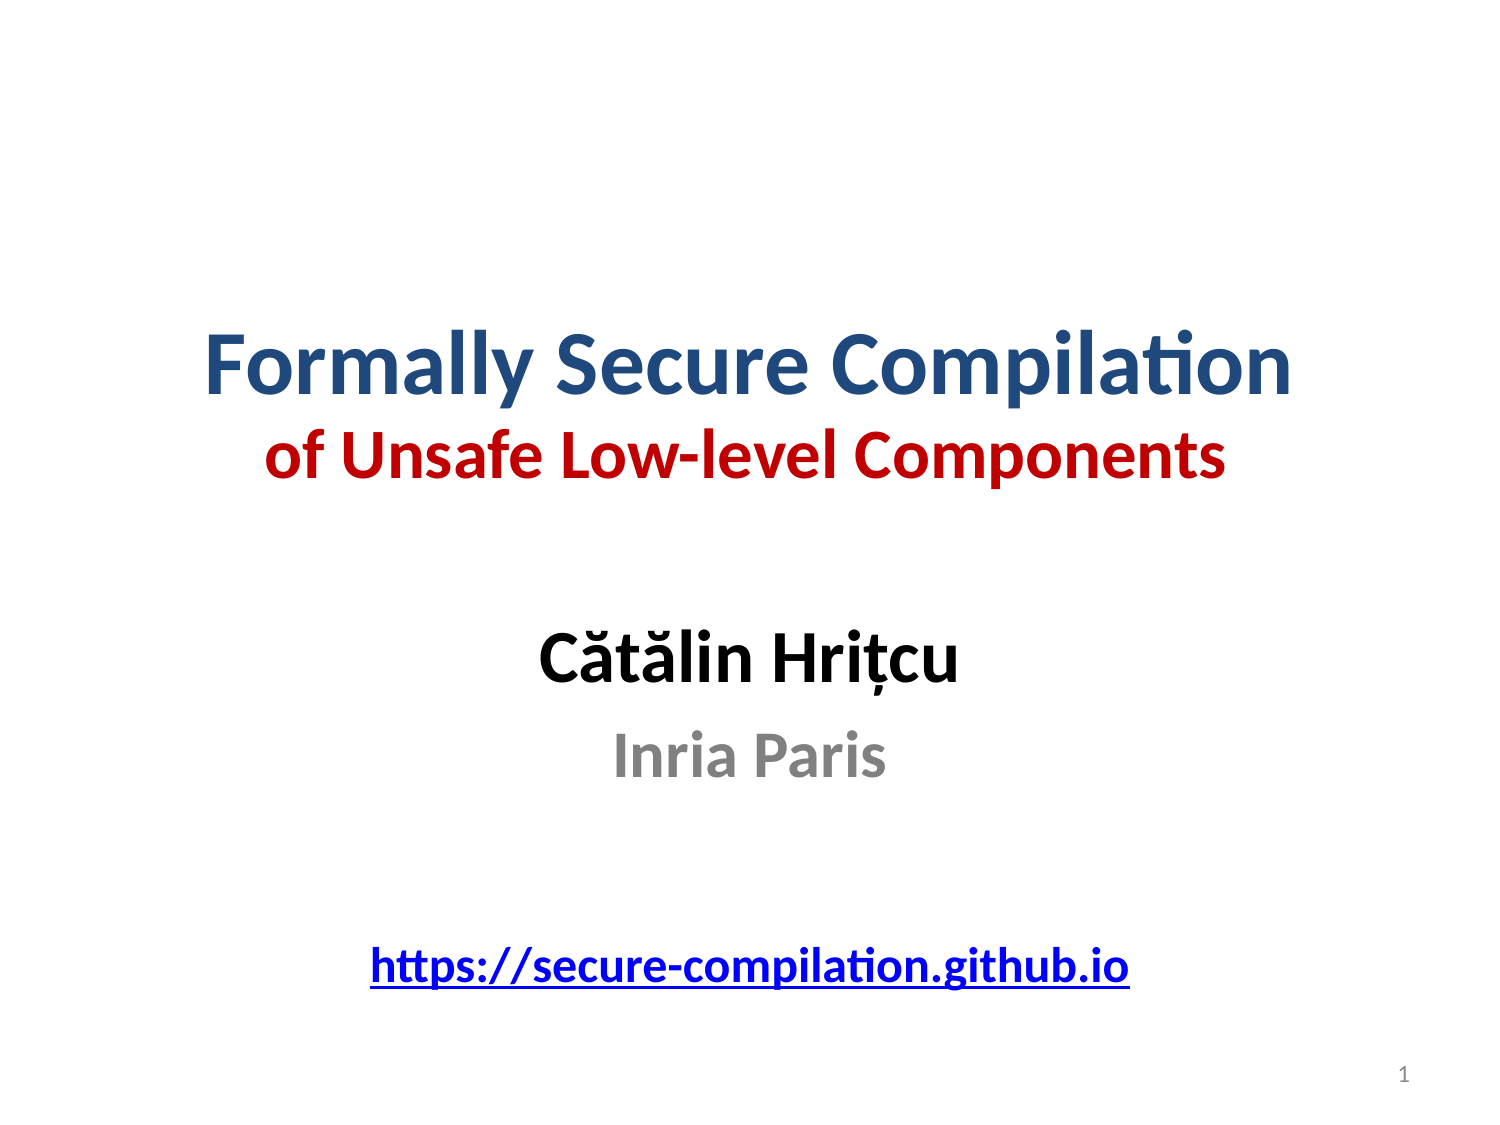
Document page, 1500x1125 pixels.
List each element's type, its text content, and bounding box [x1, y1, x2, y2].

text_box of Unsafe Low-level Components [249, 399, 1438, 500]
title Formally Secure Compilation [112, 237, 1388, 479]
text_box https://secure-compilation.github.io [355, 924, 1145, 1000]
subtitle Cătălin Hrițcu Inria Paris [225, 600, 1275, 900]
slide_number 1 [1074, 1042, 1425, 1103]
